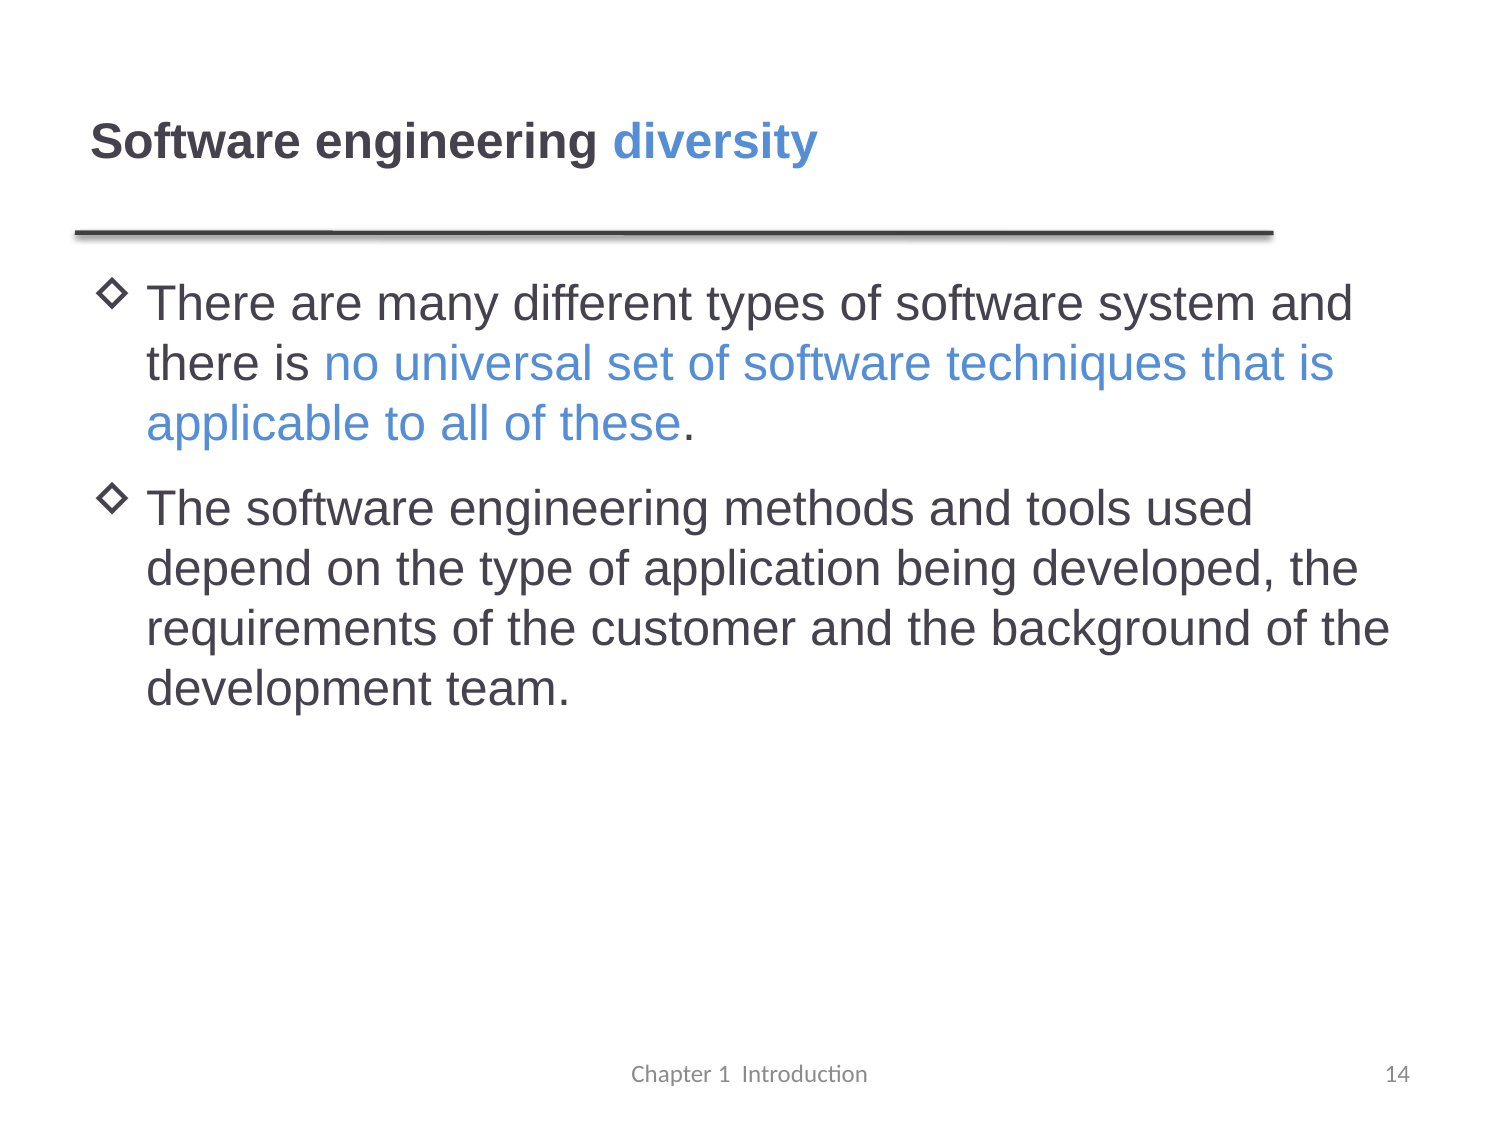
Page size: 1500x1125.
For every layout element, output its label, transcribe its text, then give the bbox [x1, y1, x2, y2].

footer Chapter 1 Introduction [512, 1042, 988, 1103]
title Software engineering diversity [74, 44, 1272, 233]
slide_number 14 [1074, 1042, 1425, 1103]
list There are many different types of software system and there is no universal set of software techniques that is applicable to all of these. The software engineering methods and tools used depend on the type of application being developed, the requirements of the customer and the background of the development team. [75, 262, 1425, 1005]
